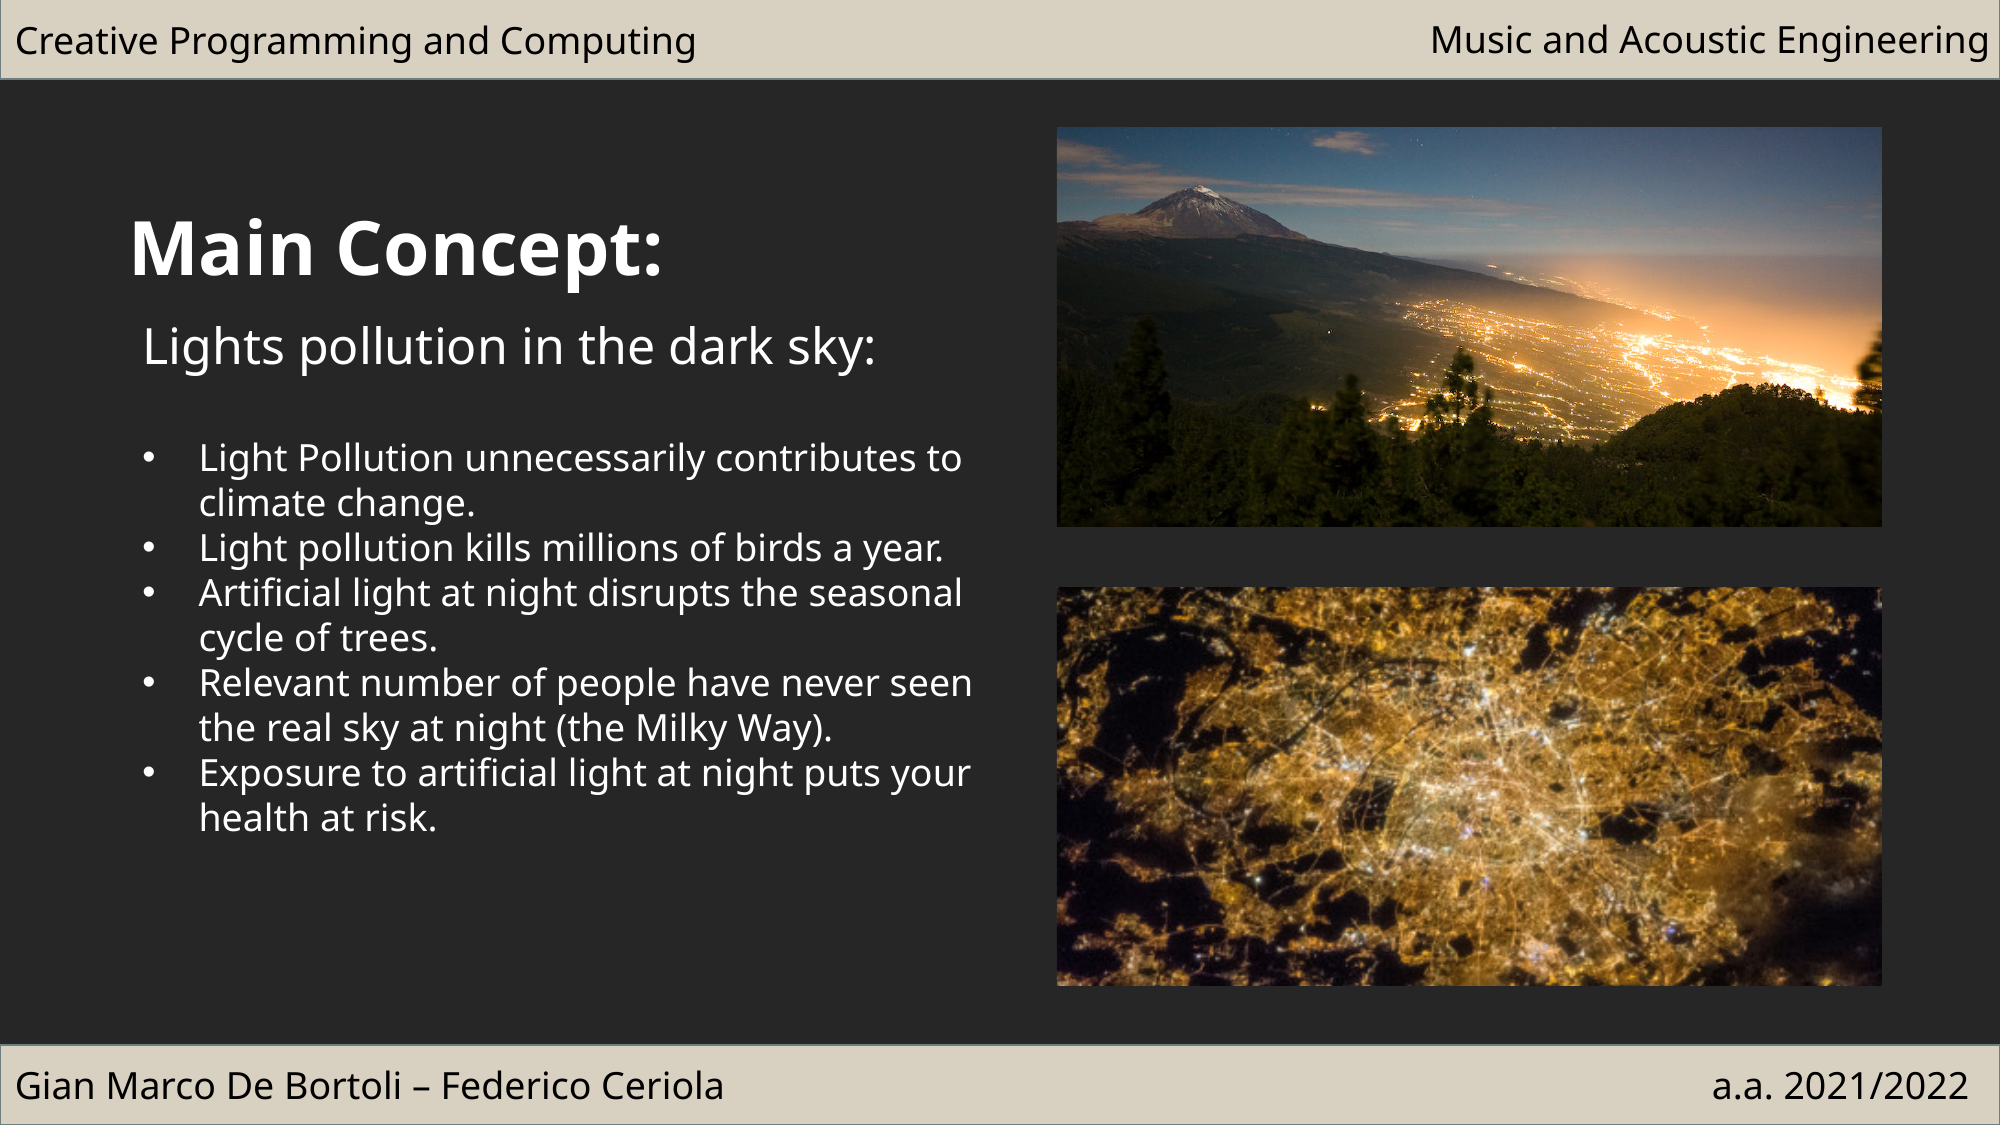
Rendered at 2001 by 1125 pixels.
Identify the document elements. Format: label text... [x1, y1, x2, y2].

picture [1056, 127, 1883, 527]
text_box Gian Marco De Bortoli – Federico Ceriola [0, 1044, 2000, 1125]
text_box Music and Acoustic Engineering [1414, 8, 2000, 69]
text_box [0, 80, 2000, 1044]
text_box Lights pollution in the dark sky: Light Pollution unnecessarily contributes to climate change. Light pollution kills millions of birds a year. Artificial light at night disrupts the seasonal cycle of trees. Relevant number of people have never seen the real sky at night (the Milky Way). Exposure to artificial light at night puts your health at risk. [127, 306, 1000, 892]
text_box a.a. 2021/2022 [1697, 1054, 1985, 1115]
text_box Creative Programming and Computing [0, 0, 2000, 80]
text_box Main Concept: [113, 193, 679, 298]
picture [1056, 587, 1883, 986]
